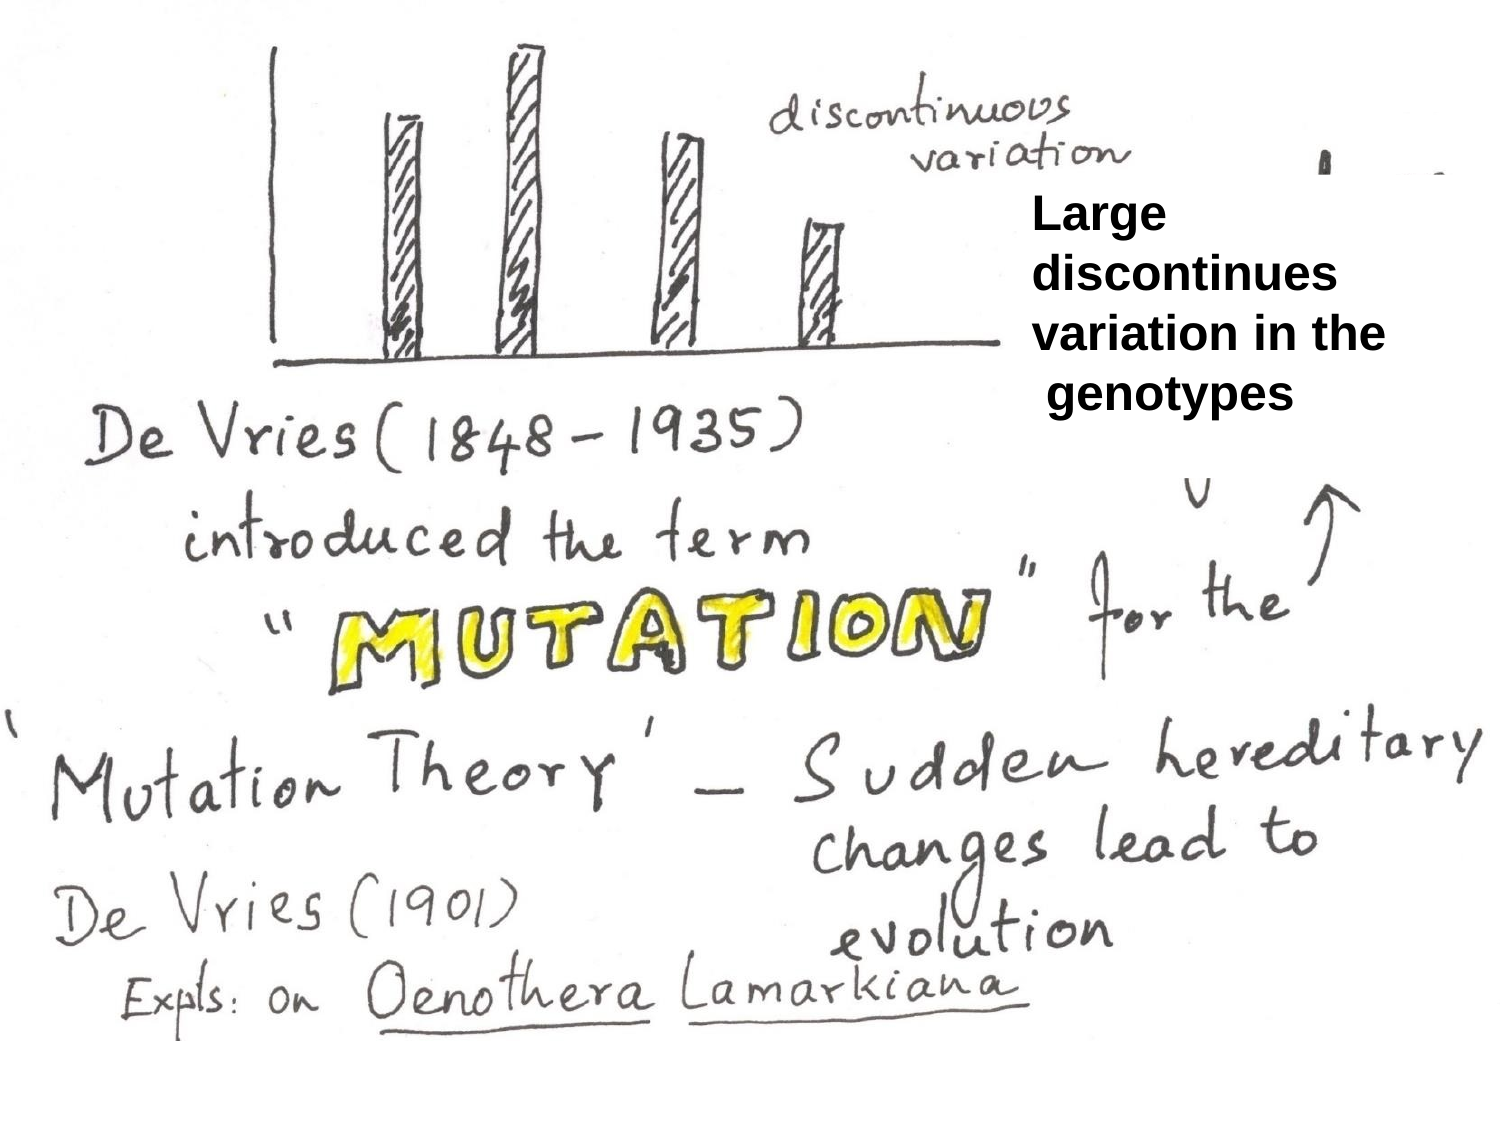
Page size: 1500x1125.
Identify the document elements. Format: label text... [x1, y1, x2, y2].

picture [0, 0, 1500, 1041]
title Large discontinues variation in the genotypes [1029, 178, 1390, 421]
